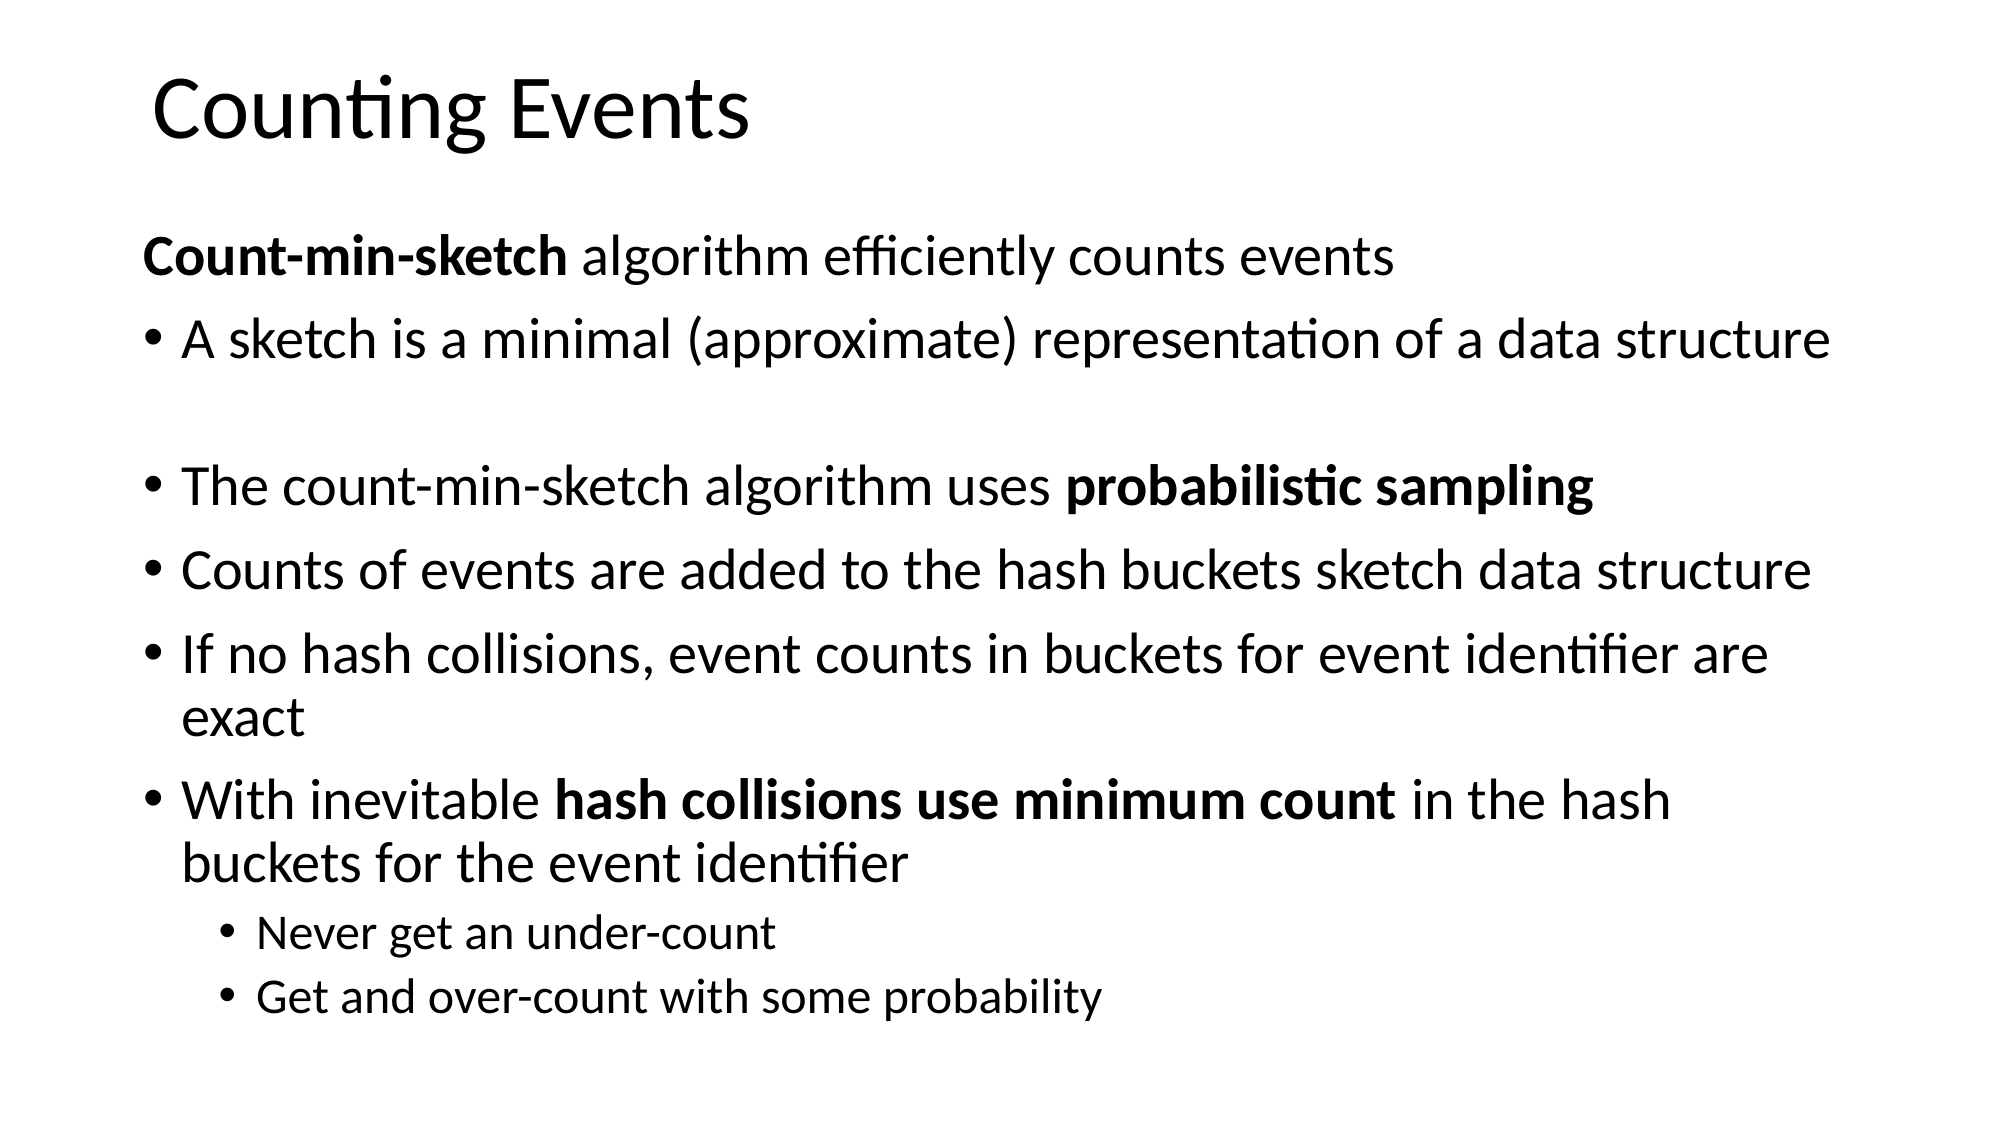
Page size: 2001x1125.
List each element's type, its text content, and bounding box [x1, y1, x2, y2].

text_box Counting Events [137, 0, 1863, 218]
list Count-min-sketch algorithm efficiently counts events A sketch is a minimal (approximate) representation of a data structure The count-min-sketch algorithm uses probabilistic sampling Counts of events are added to the hash buckets sketch data structure If no hash collisions, event counts in buckets for event identifier are exact With inevitable hash collisions use minimum count in the hash buckets for the event identifier Never get an under-count Get and over-count with some probability [128, 217, 1854, 1031]
